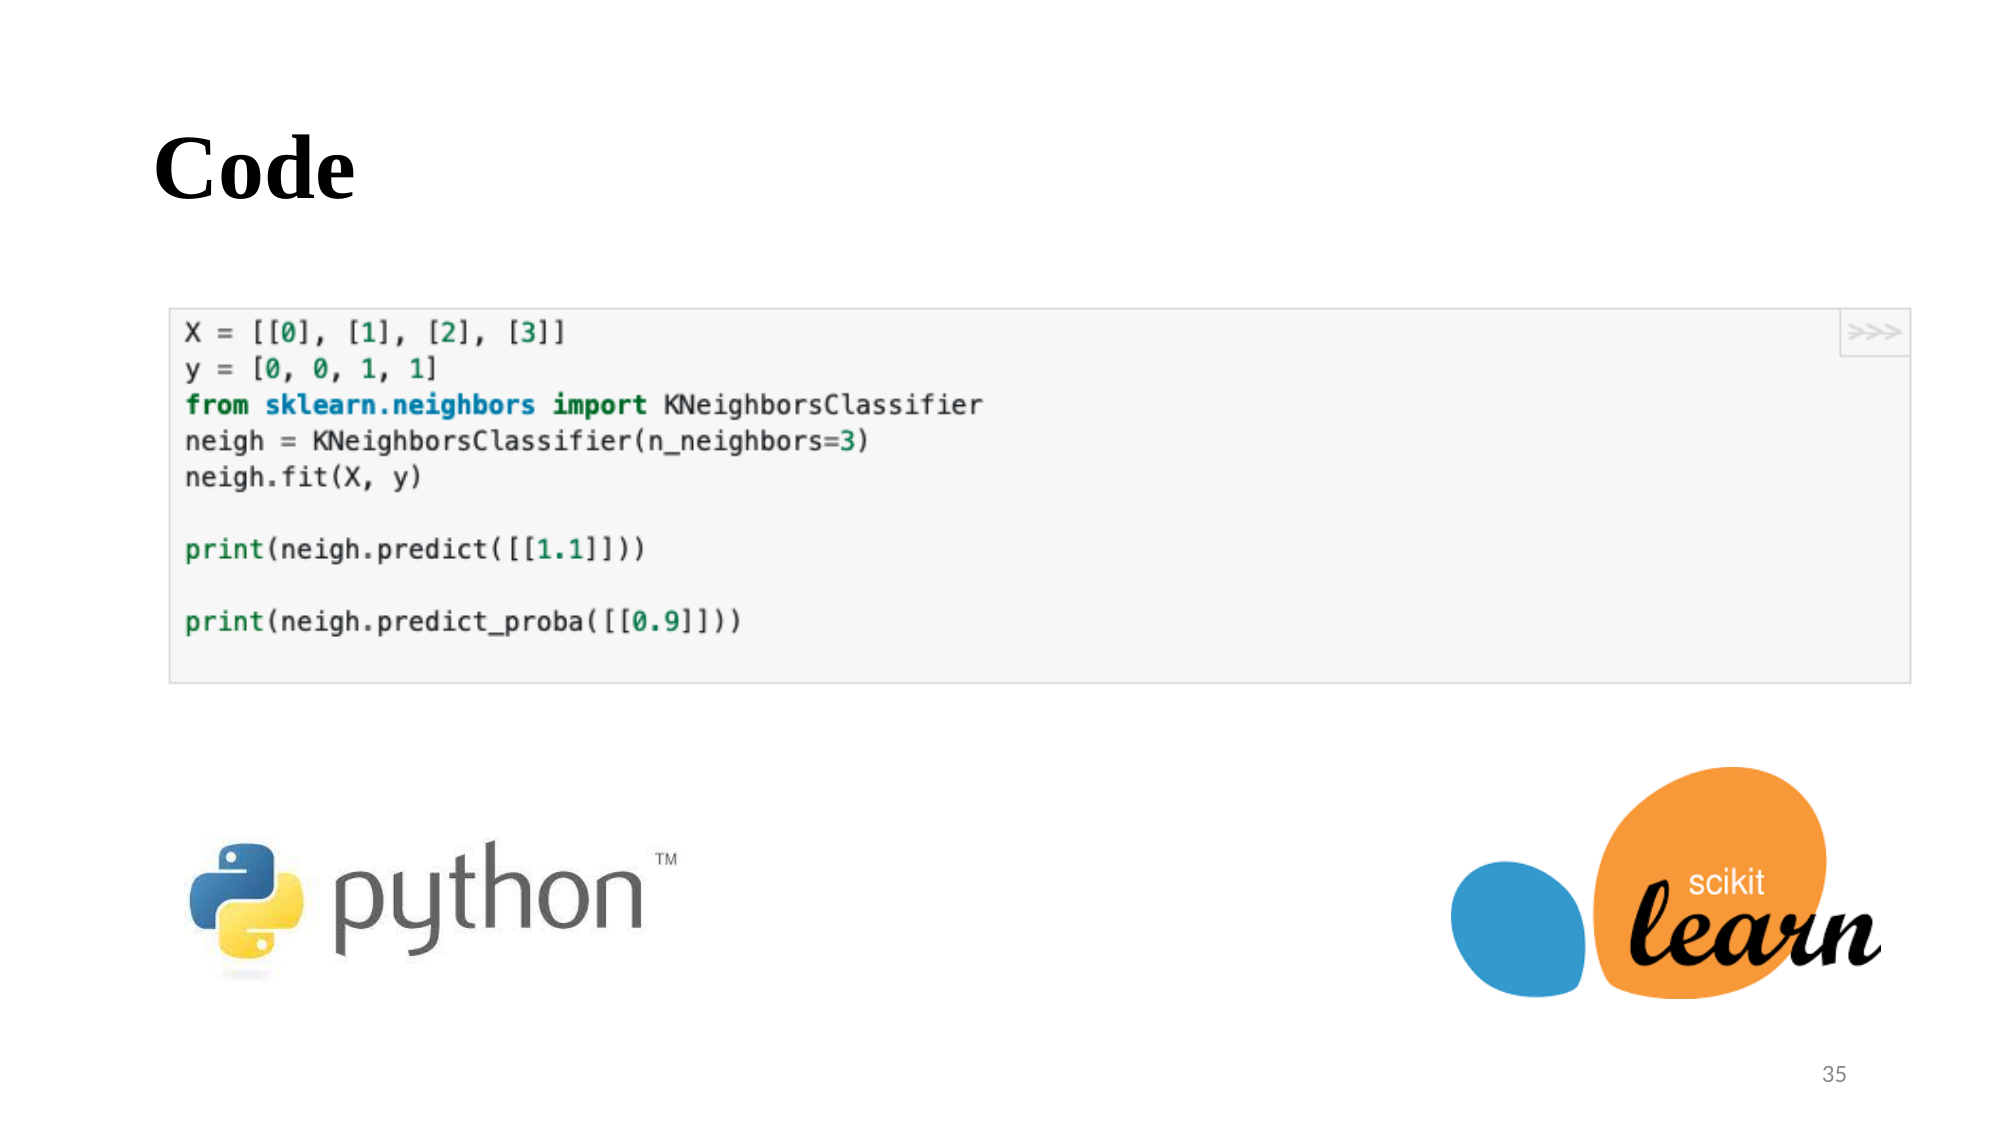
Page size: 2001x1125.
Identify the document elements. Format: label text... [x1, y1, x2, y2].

slide_number 35 [1412, 1042, 1863, 1103]
picture [1451, 767, 1881, 999]
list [137, 291, 1944, 711]
picture [184, 837, 682, 985]
title Code [137, 59, 1863, 278]
